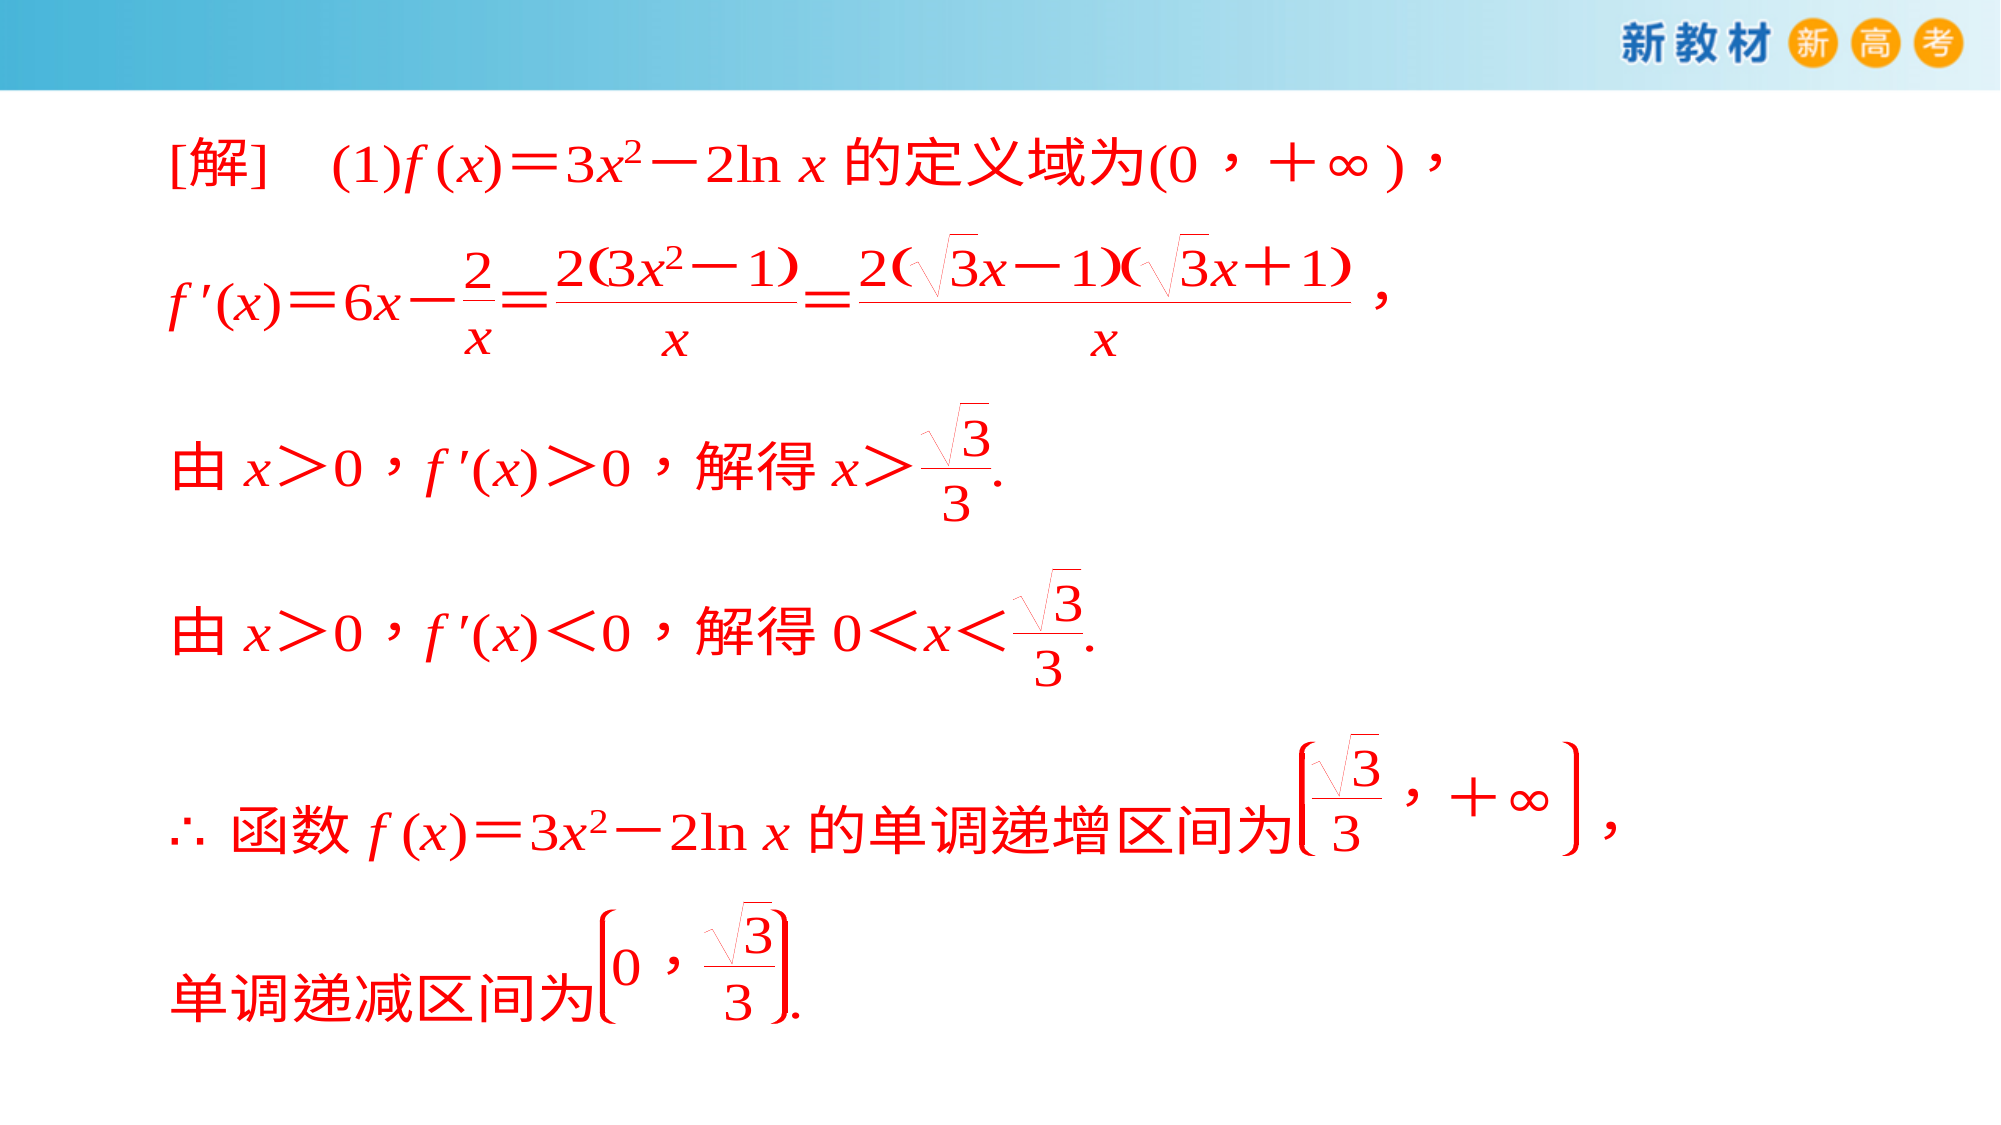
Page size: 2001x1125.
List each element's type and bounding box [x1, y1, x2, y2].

picture [0, 0, 2001, 1125]
text_box [45, 126, 1864, 1071]
